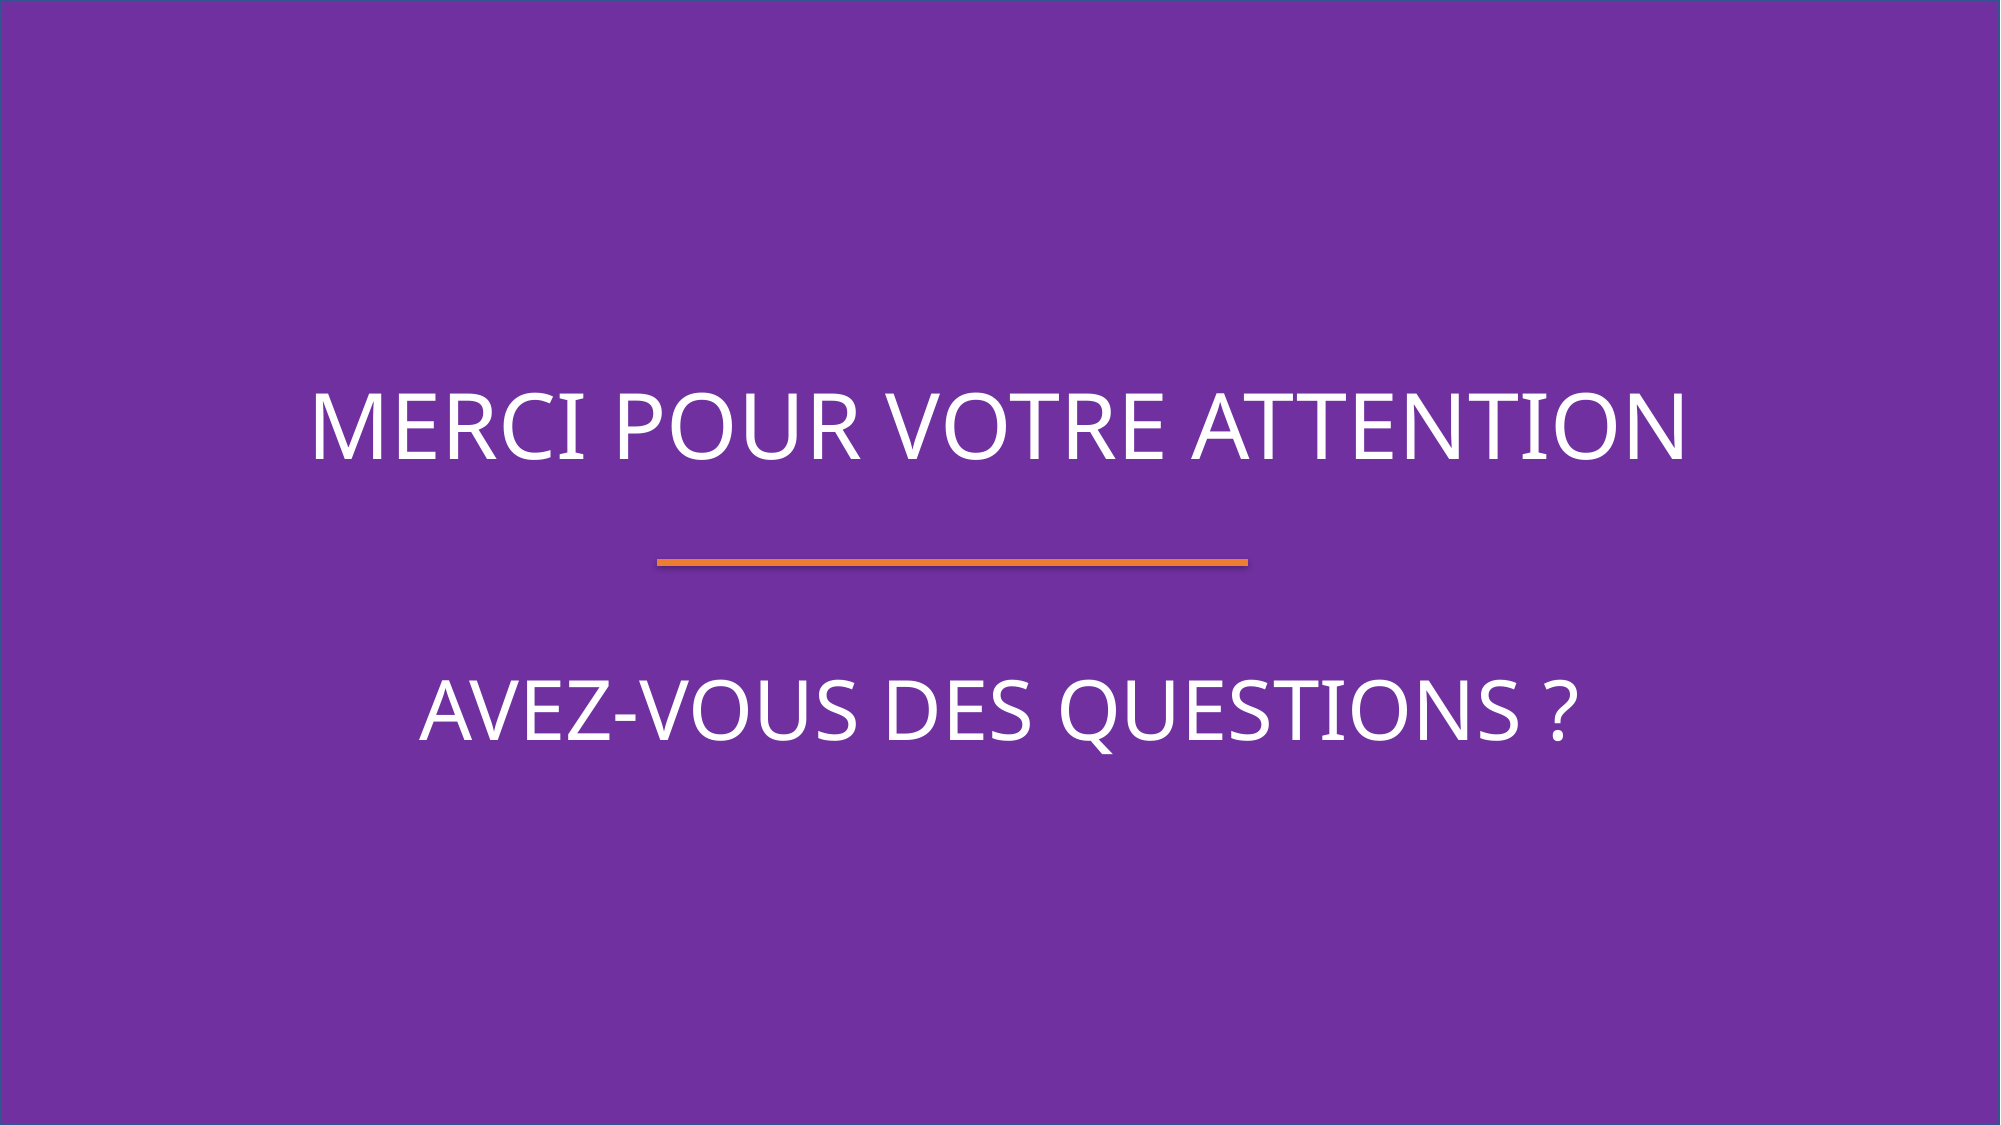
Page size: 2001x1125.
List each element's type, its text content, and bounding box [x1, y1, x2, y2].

text_box MERCI POUR VOTRE ATTENTION AVEZ-VOUS DES QUESTIONS ? [0, 0, 2000, 1125]
